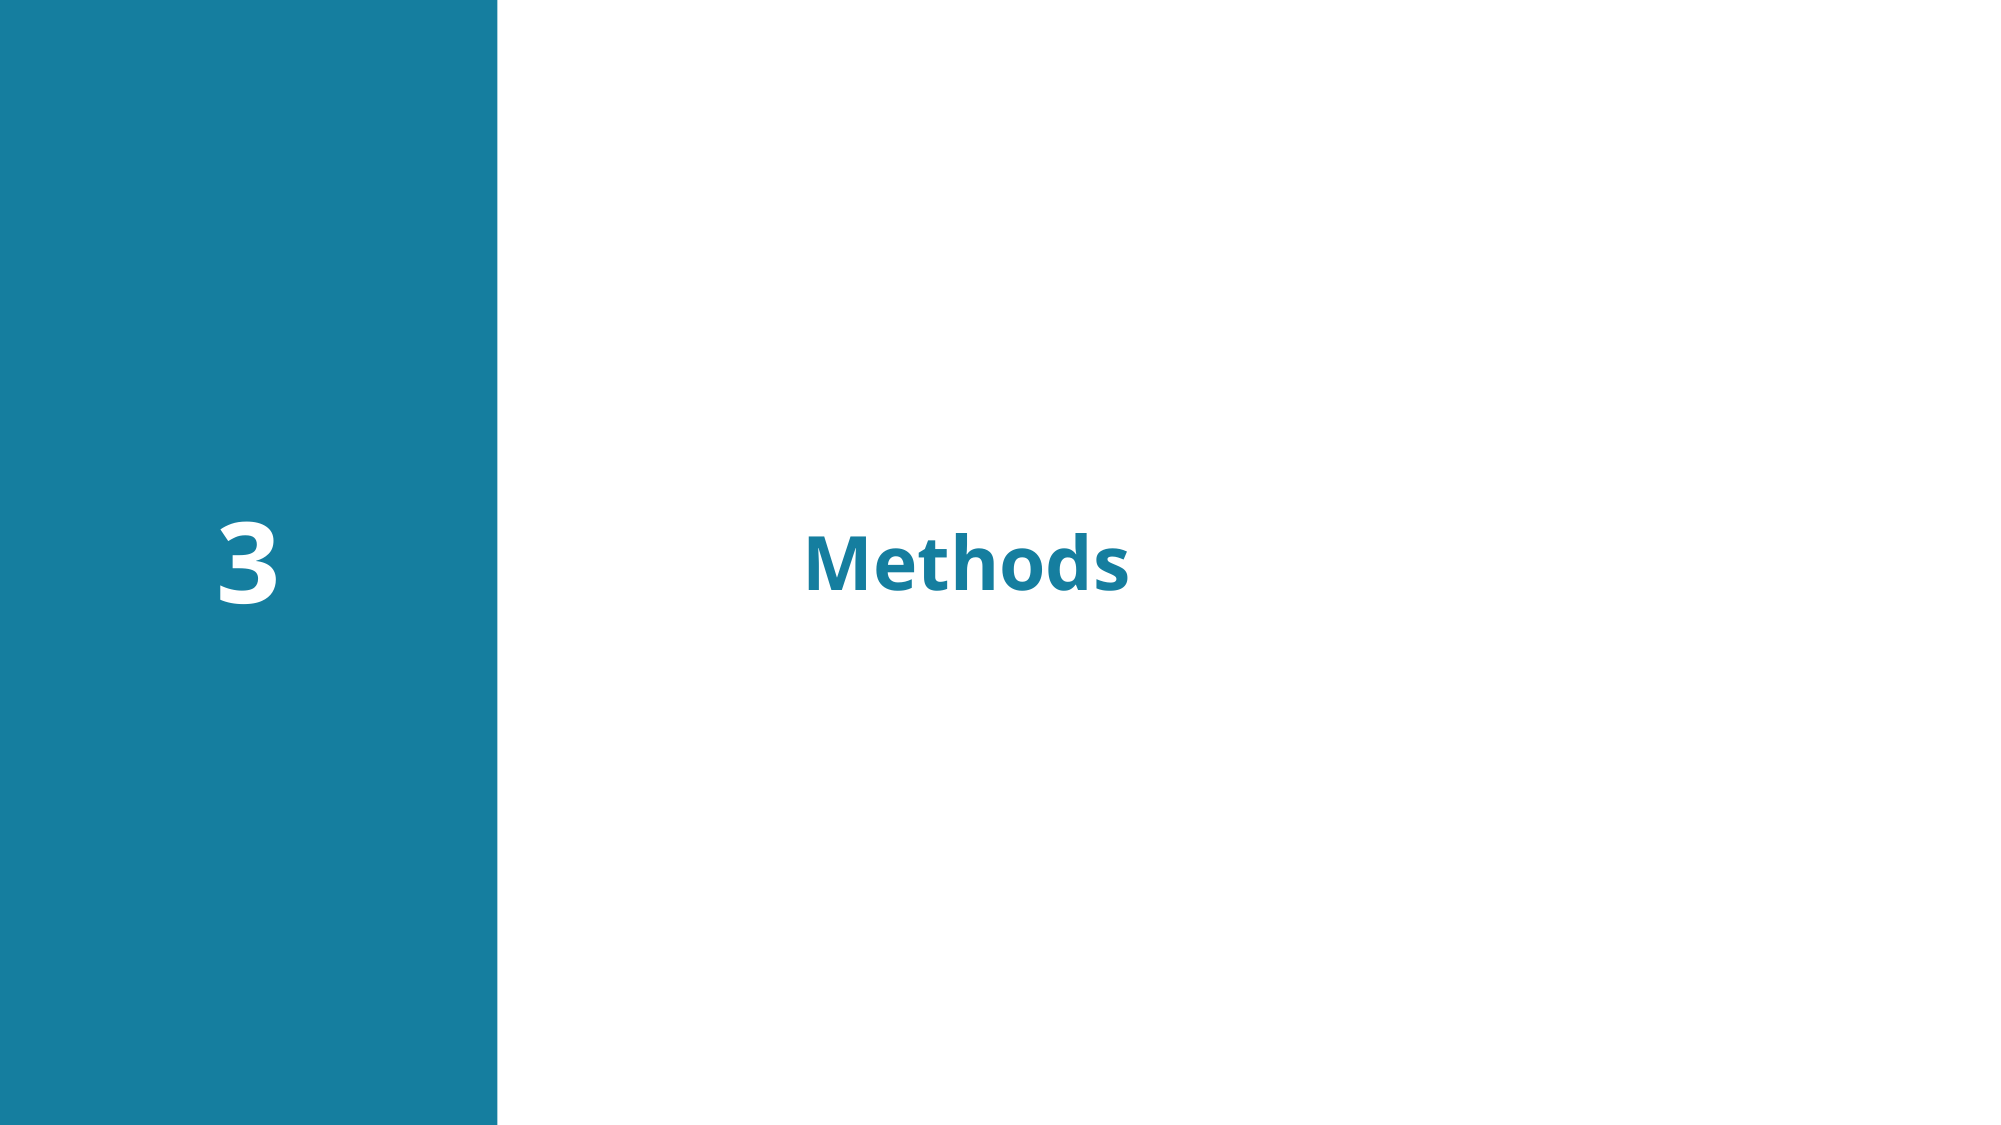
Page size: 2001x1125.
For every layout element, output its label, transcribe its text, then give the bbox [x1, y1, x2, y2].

text_box [0, 0, 499, 1125]
text_box Methods [788, 507, 1687, 613]
text_box 3 [201, 483, 296, 634]
